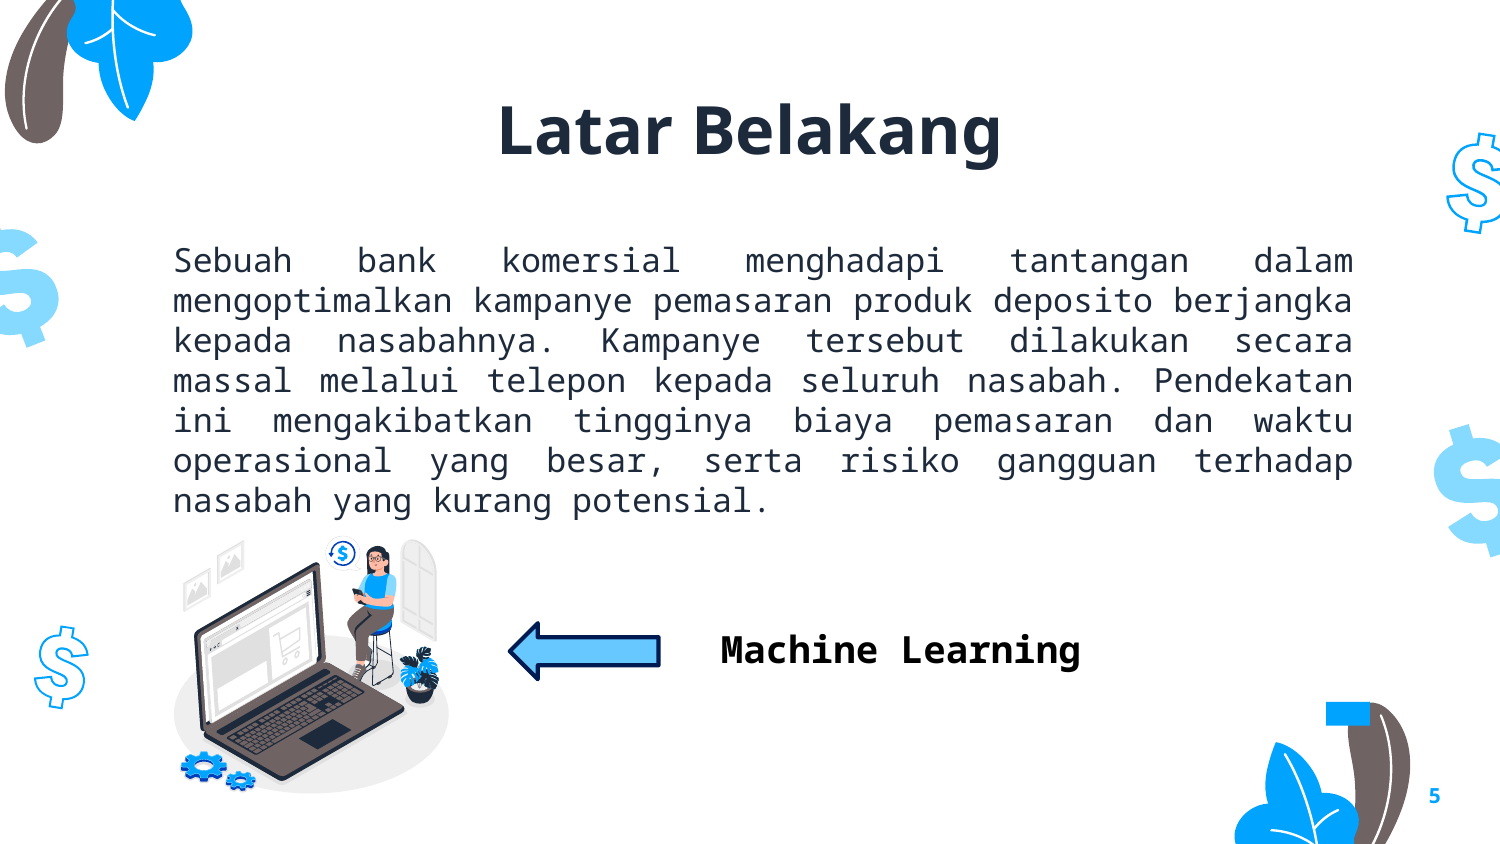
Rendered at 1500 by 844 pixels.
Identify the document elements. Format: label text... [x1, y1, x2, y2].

text_box Sebuah bank komersial menghadapi tantangan dalam mengoptimalkan kampanye pemasaran produk deposito berjangka kepada nasabahnya. Kampanye tersebut dilakukan secara massal melalui telepon kepada seluruh nasabah. Pendekatan ini mengakibatkan tingginya biaya pemasaran dan waktu operasional yang besar, serta risiko gangguan terhadap nasabah yang kurang potensial. [157, 224, 1370, 665]
slide_number 5 [1389, 764, 1480, 830]
title Latar Belakang [118, 72, 1382, 167]
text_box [173, 535, 449, 794]
text_box Machine Learning [706, 618, 1096, 679]
text_box [507, 621, 661, 682]
text_box [1326, 701, 1370, 726]
